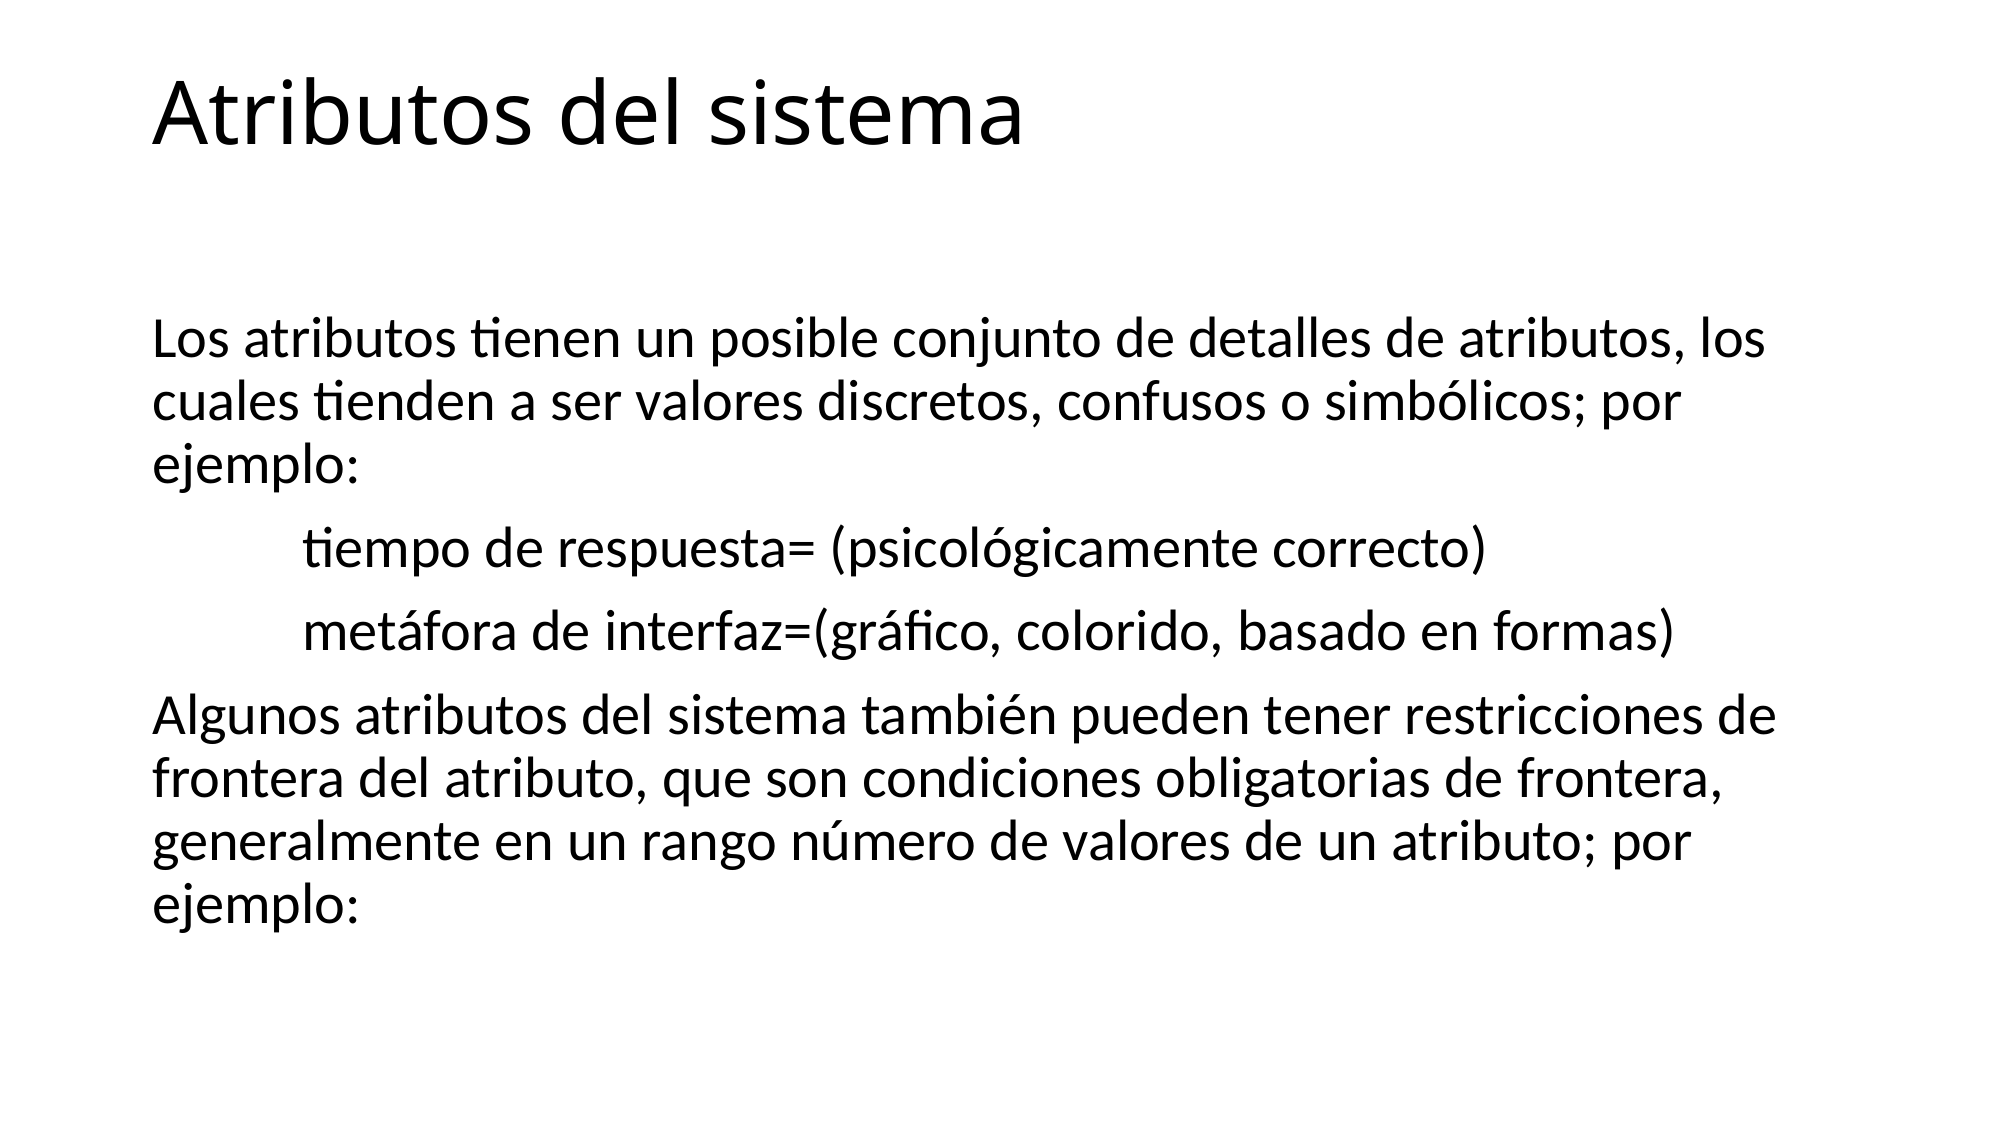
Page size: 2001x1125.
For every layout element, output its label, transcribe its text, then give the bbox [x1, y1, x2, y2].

title Atributos del sistema [137, 59, 1863, 278]
list Los atributos tienen un posible conjunto de detalles de atributos, los cuales tienden a ser valores discretos, confusos o simbólicos; por ejemplo: tiempo de respuesta= (psicológicamente correcto) metáfora de interfaz=(gráfico, colorido, basado en formas) Algunos atributos del sistema también pueden tener restricciones de frontera del atributo, que son condiciones obligatorias de frontera, generalmente en un rango número de valores de un atributo; por ejemplo: [137, 299, 1863, 1014]
